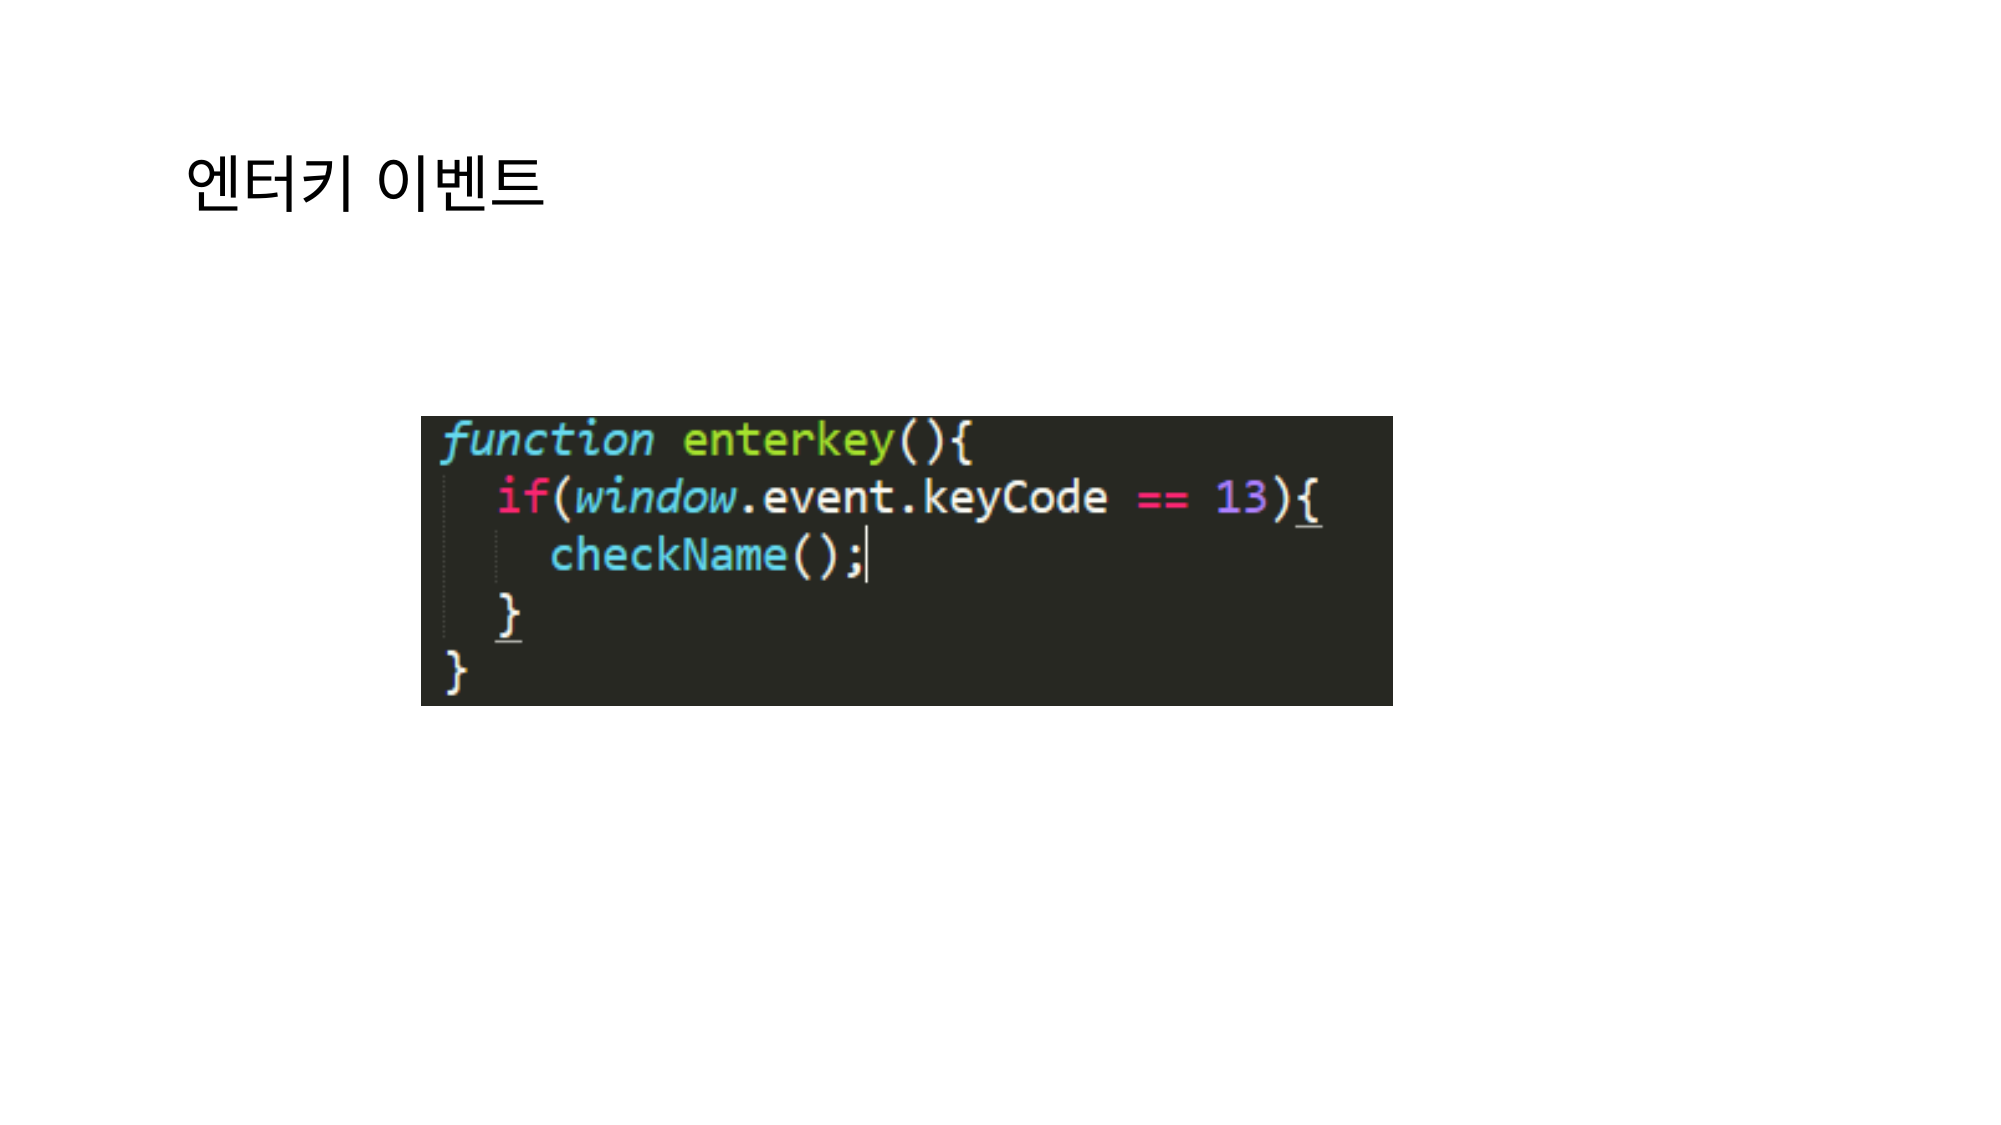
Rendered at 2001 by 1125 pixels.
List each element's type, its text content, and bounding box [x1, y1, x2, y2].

picture [421, 416, 1393, 706]
title 엔터키 이벤트 [169, 109, 863, 266]
